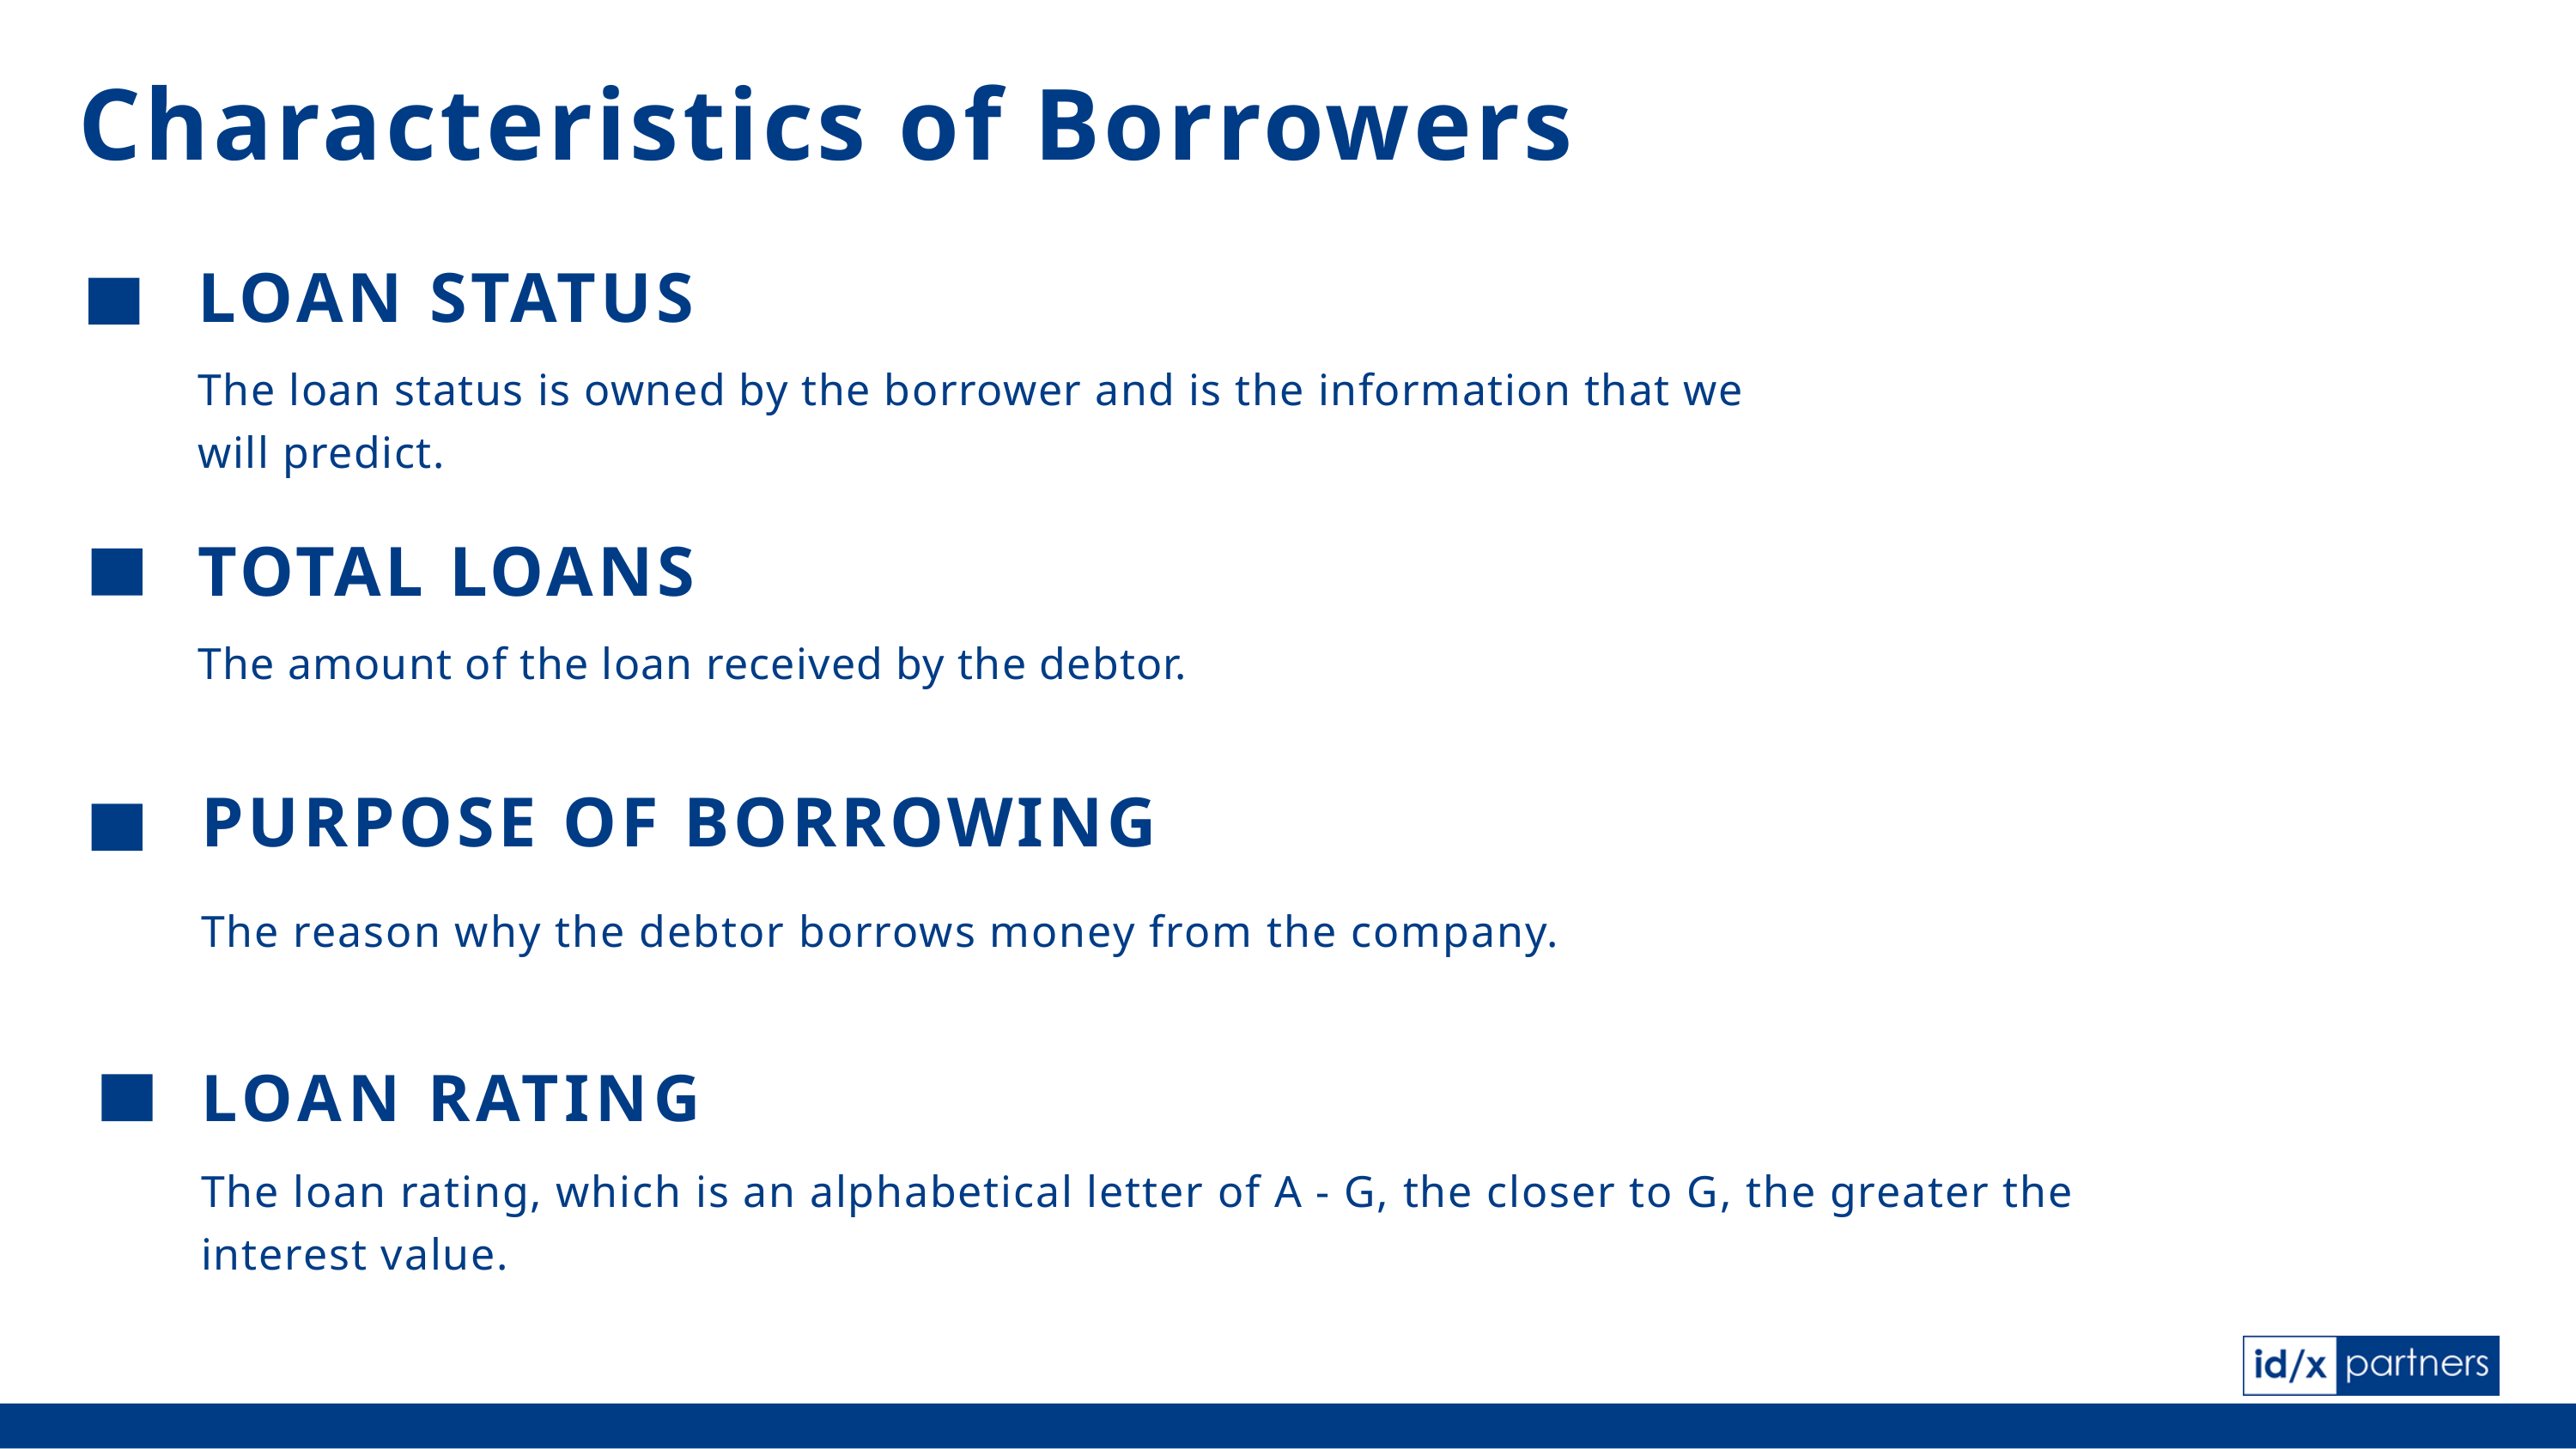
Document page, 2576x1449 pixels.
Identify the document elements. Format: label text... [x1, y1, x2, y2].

text_box [0, 1404, 2576, 1449]
text_box [91, 548, 143, 596]
text_box LOAN RATING The loan rating, which is an alphabetical letter of A - G, the closer to G, the greater the interest value. [199, 1055, 2265, 1361]
text_box PURPOSE OF BORROWING The reason why the debtor borrows money from the company. [199, 734, 2039, 1052]
title Characteristics of Borrowers [76, 60, 2072, 305]
text_box [101, 1074, 153, 1122]
text_box [88, 277, 140, 325]
text_box LOAN STATUS The loan status is owned by the borrower and is the information that we will predict. TOTAL LOANS The amount of the loan received by the debtor. [196, 209, 1808, 767]
picture [2243, 1335, 2500, 1396]
text_box [91, 803, 143, 852]
